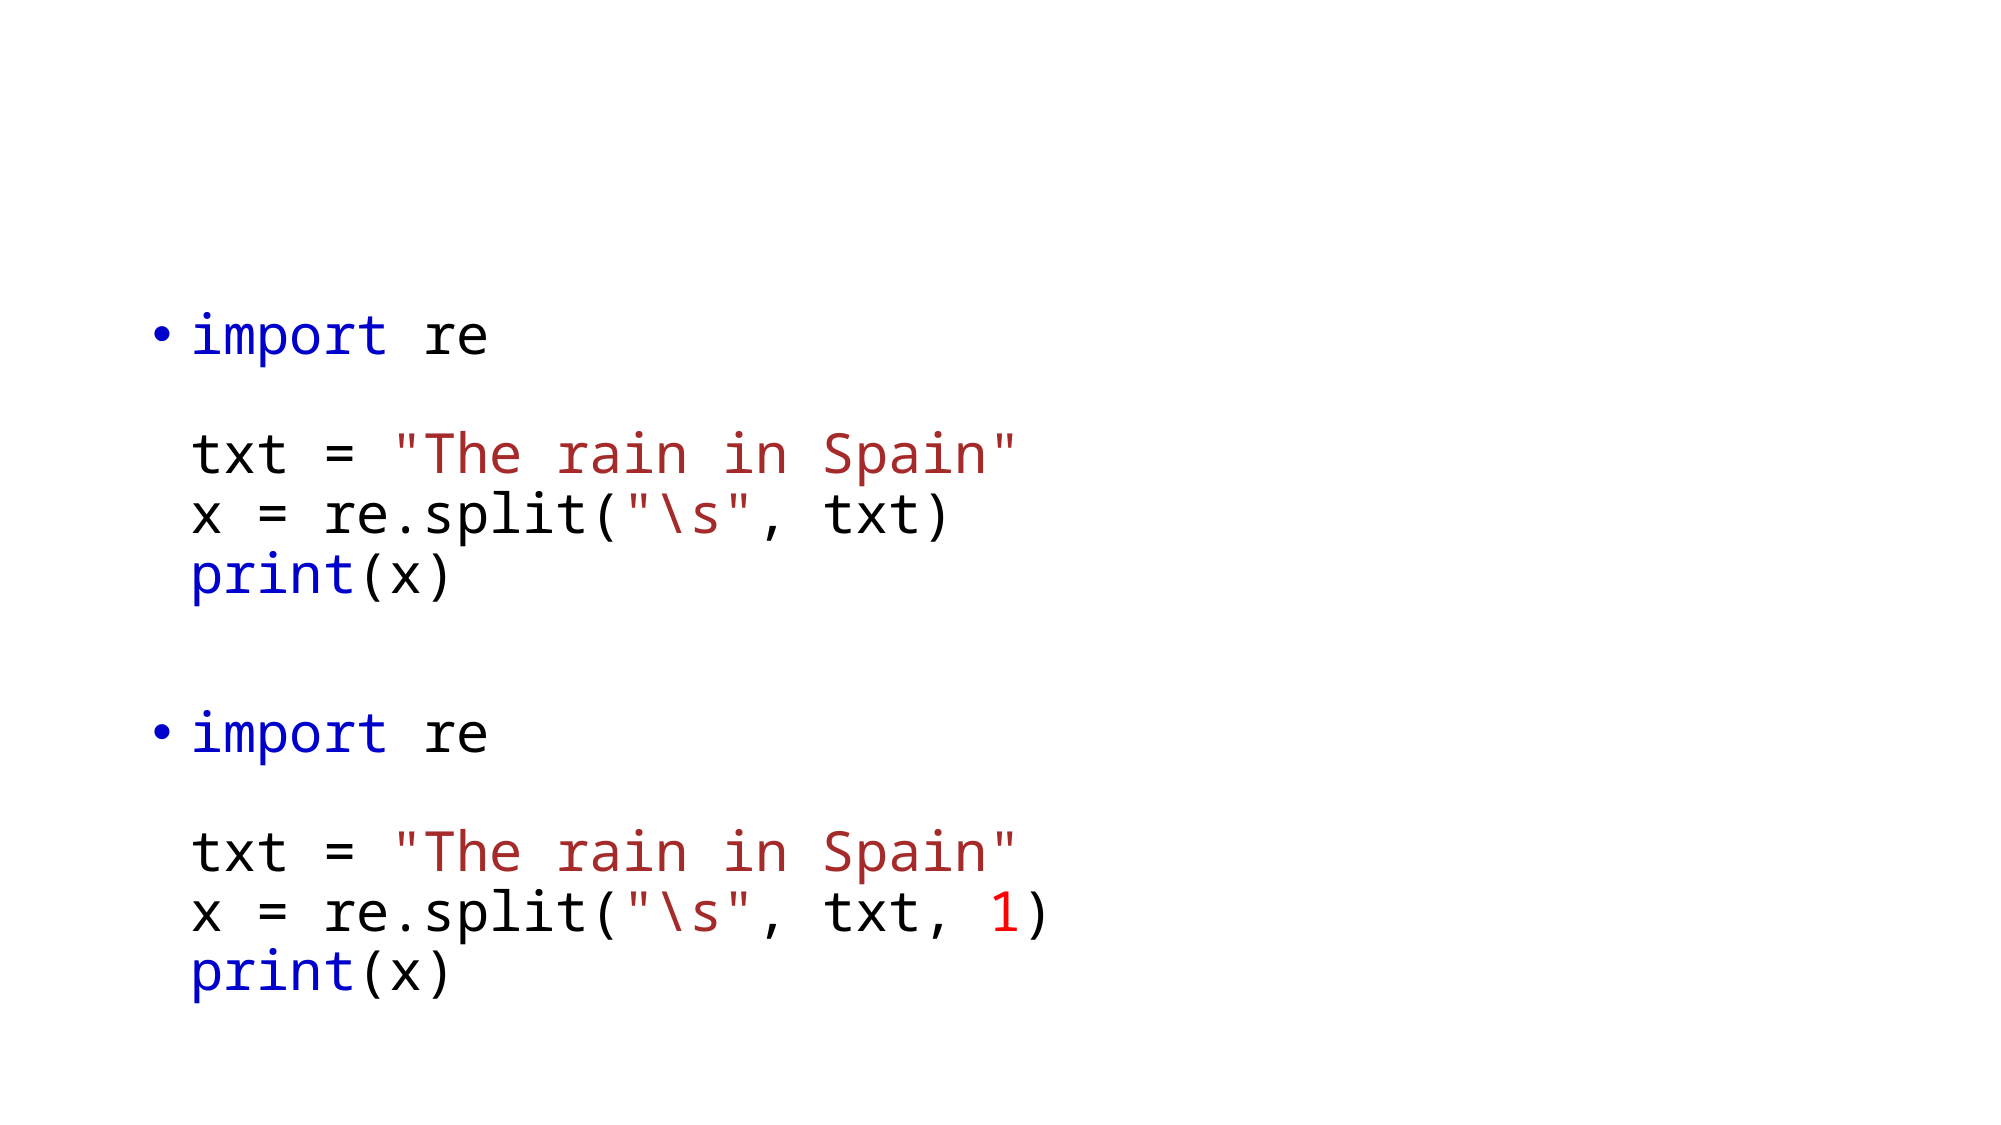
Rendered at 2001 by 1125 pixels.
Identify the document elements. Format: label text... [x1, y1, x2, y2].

list import re txt = "The rain in Spain" x = re.split("\s", txt) print(x) import re txt = "The rain in Spain" x = re.split("\s", txt, 1) print(x) [137, 299, 1863, 1014]
